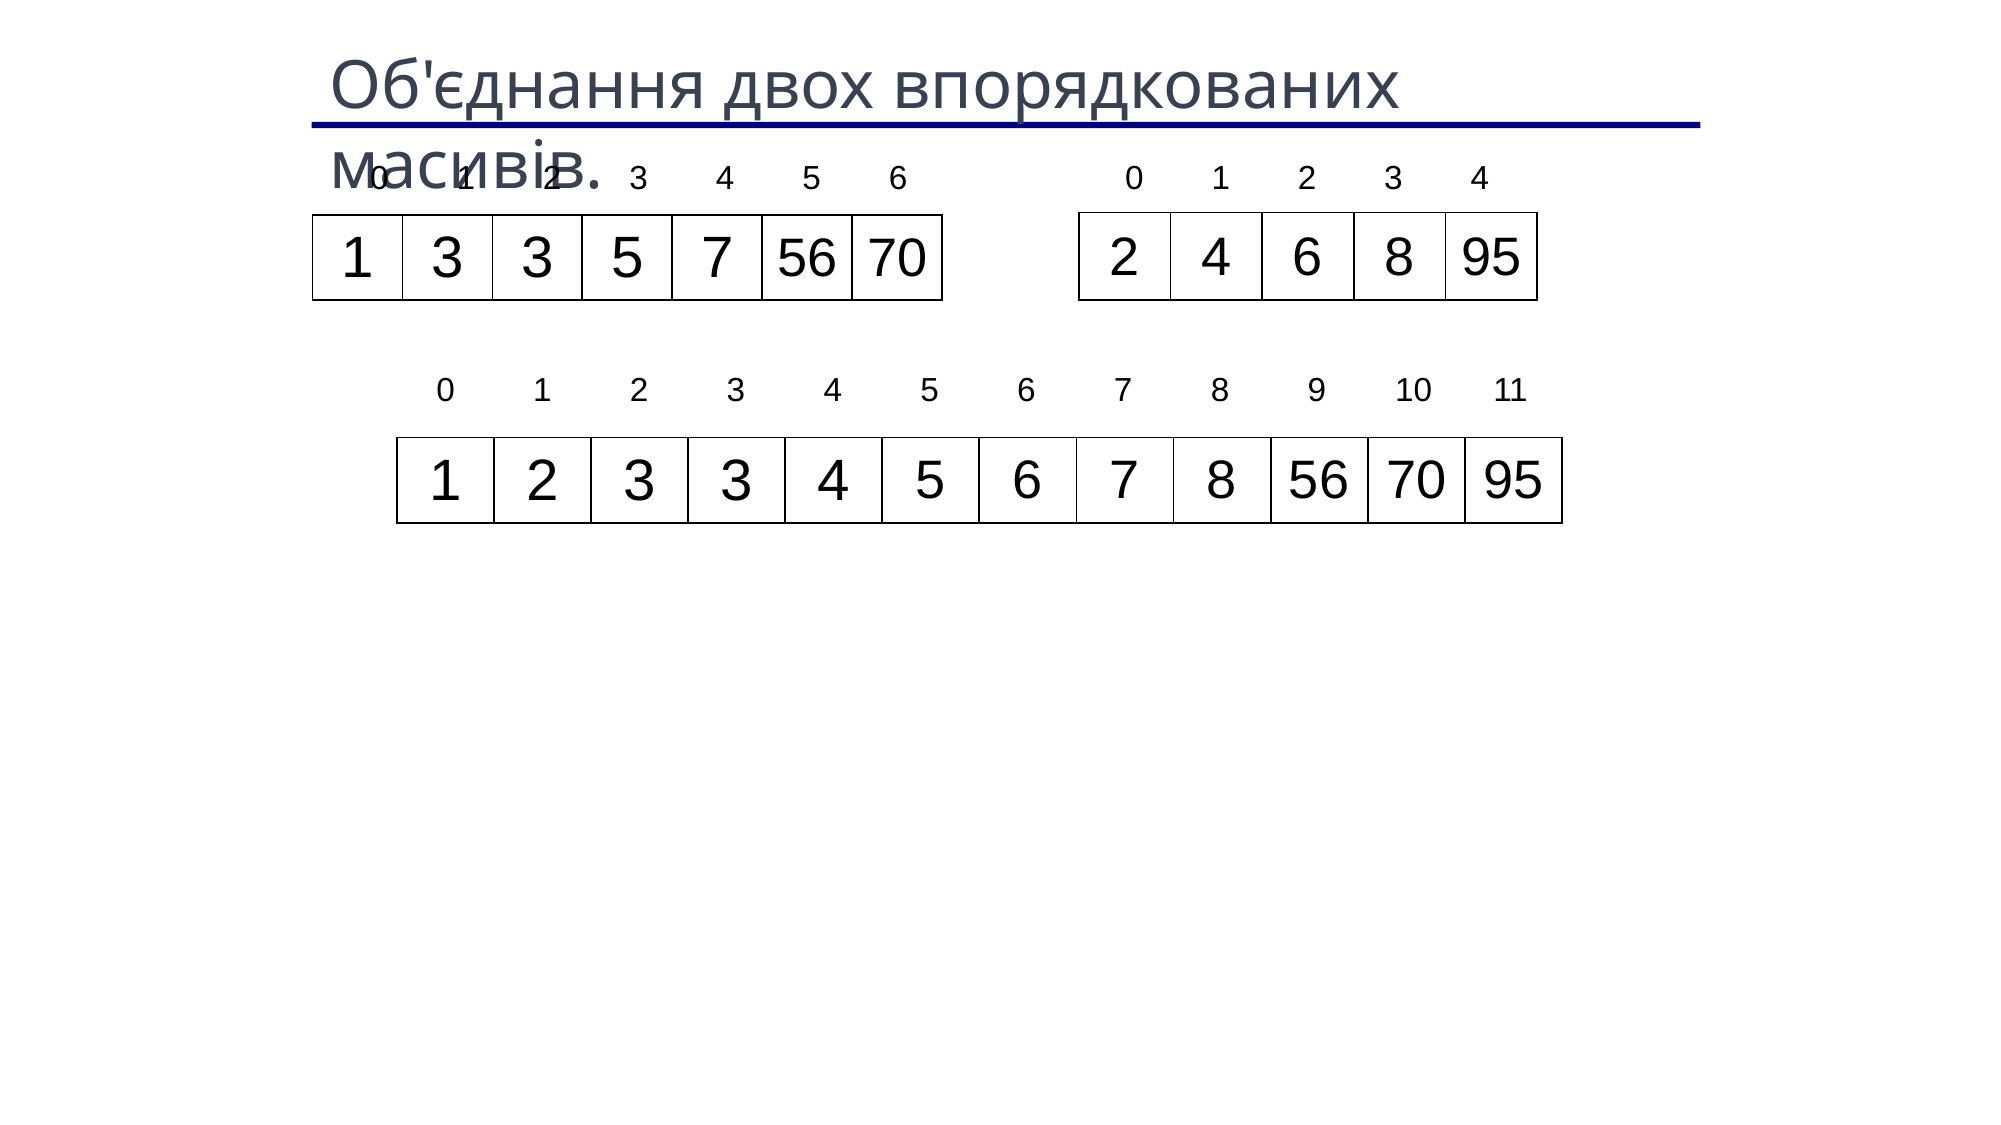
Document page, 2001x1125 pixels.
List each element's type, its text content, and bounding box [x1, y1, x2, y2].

table_header 1 [313, 216, 402, 299]
table_header 11 [1462, 362, 1559, 418]
table_header 5 [883, 438, 978, 522]
text_box Об'єднання двох впорядкованих масивів. [314, 34, 1700, 210]
table_header 56 [1272, 438, 1367, 522]
table_header 4 [1437, 150, 1523, 205]
table_header 6 [855, 150, 941, 205]
table_header 6 [978, 362, 1075, 418]
table_header 8 [1355, 213, 1445, 299]
table_header 5 [768, 150, 855, 205]
table_header 2 [509, 150, 595, 205]
table_header 2 [495, 438, 590, 522]
table_header 6 [1263, 213, 1353, 299]
table_header 3 [687, 362, 784, 418]
table_header 0 [397, 362, 494, 418]
table_header 70 [853, 216, 941, 299]
table_header 1 [398, 438, 493, 522]
table_header 3 [592, 438, 687, 522]
table_header 4 [786, 438, 881, 522]
table_header 2 [1080, 213, 1170, 299]
table_header 56 [763, 216, 851, 299]
table_header 10 [1365, 362, 1462, 418]
table_header 95 [1466, 438, 1561, 522]
table_header 7 [1077, 438, 1173, 522]
table_header 9 [1269, 362, 1365, 418]
table_header 2 [1264, 150, 1350, 205]
table_header 0 [336, 150, 423, 205]
table_header 4 [1171, 213, 1261, 299]
table_header 7 [1075, 362, 1172, 418]
table_header 1 [494, 362, 591, 418]
table_header 5 [881, 362, 978, 418]
table_header 0 [1091, 150, 1178, 205]
table_header 3 [1350, 150, 1437, 205]
table_header 1 [423, 150, 509, 205]
table_header 95 [1446, 213, 1536, 299]
table_header 4 [784, 362, 881, 418]
table_header 3 [689, 438, 784, 522]
table_header 3 [595, 150, 682, 205]
table_header 7 [673, 216, 761, 299]
table_header 8 [1172, 362, 1269, 418]
table_header 2 [591, 362, 687, 418]
table_header 1 [1178, 150, 1264, 205]
table_header 70 [1369, 438, 1464, 522]
table_header 4 [682, 150, 768, 205]
table_header 8 [1174, 438, 1270, 522]
table_header 5 [583, 216, 671, 299]
table_header 3 [403, 216, 492, 299]
table_header 6 [980, 438, 1076, 522]
table_header 3 [493, 216, 581, 299]
